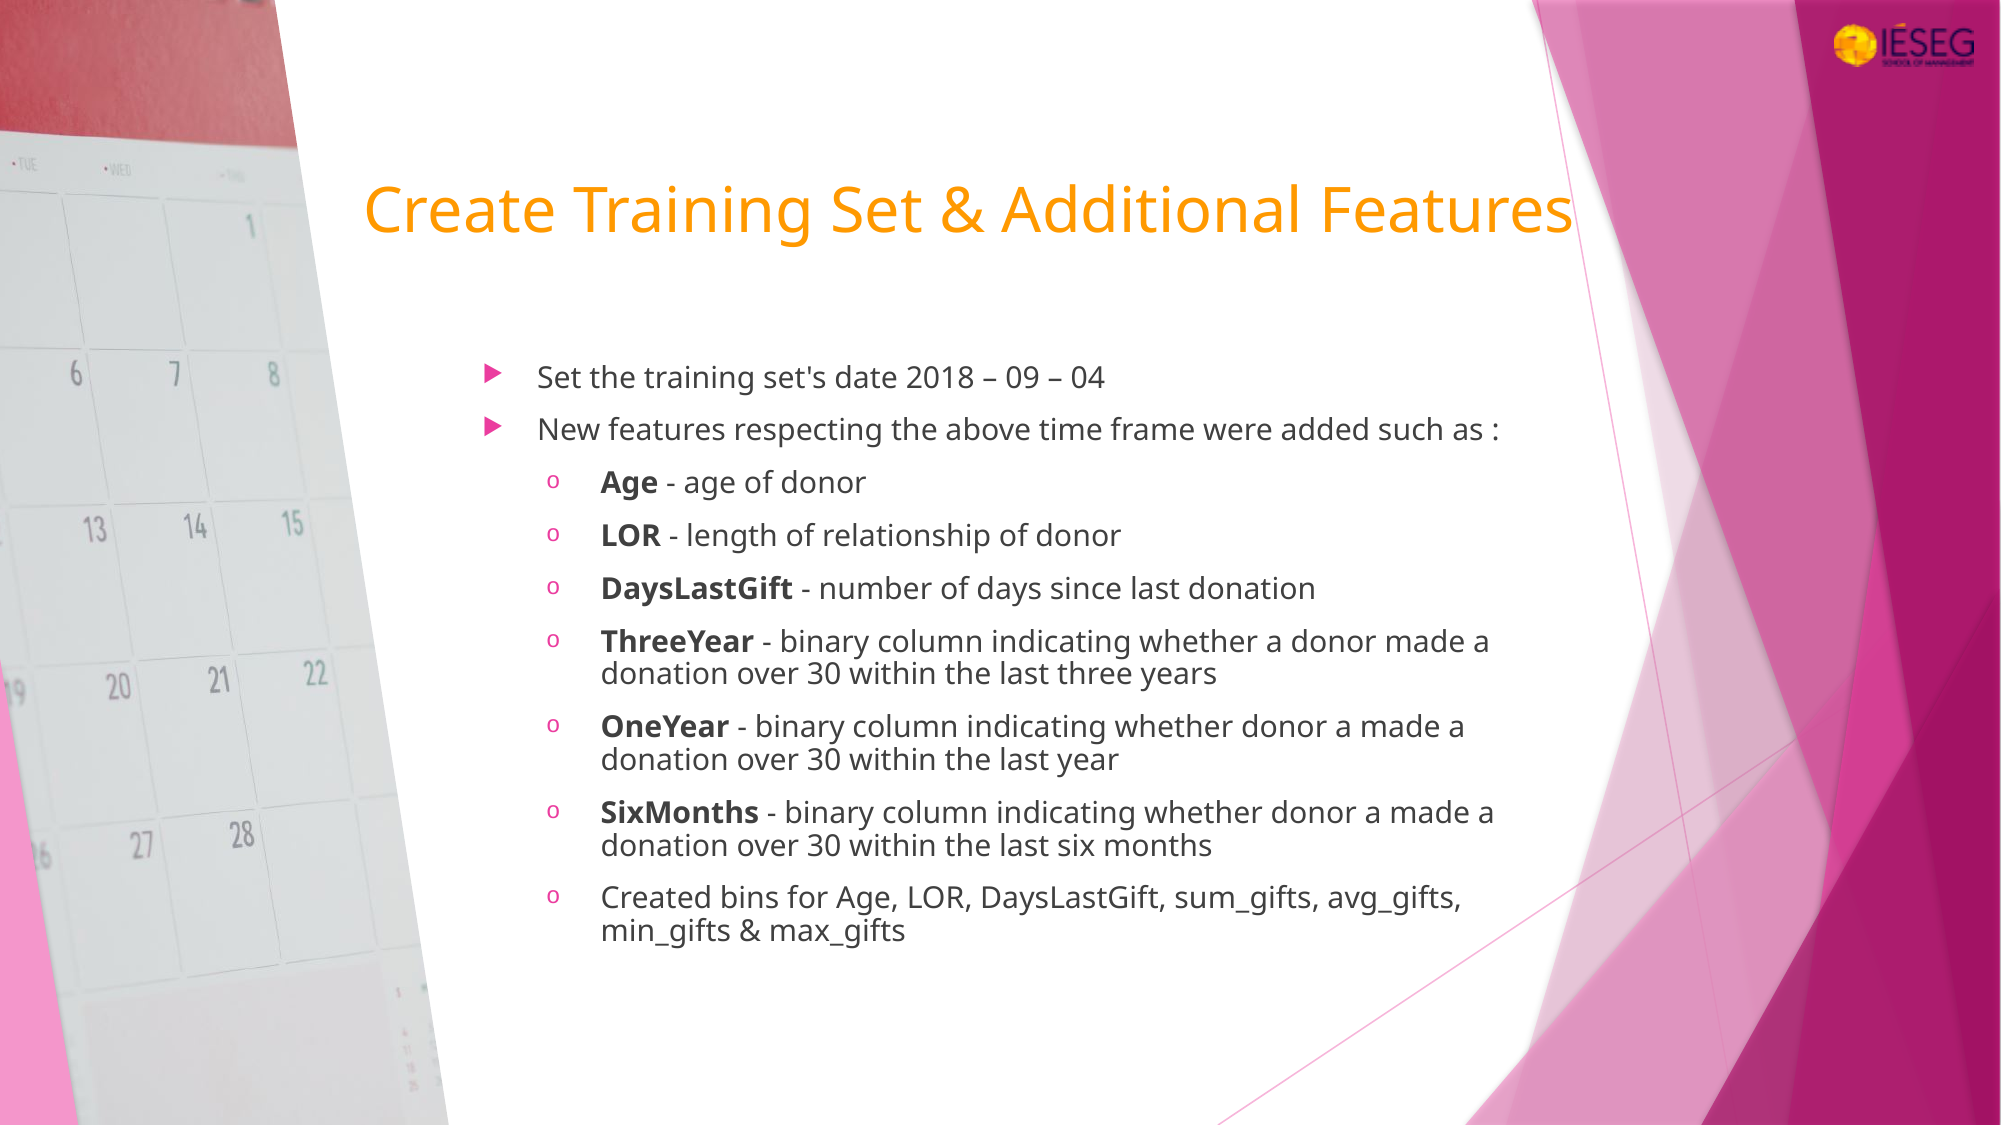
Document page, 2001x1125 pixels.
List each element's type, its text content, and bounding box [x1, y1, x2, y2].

picture [0, 0, 449, 1125]
picture [1833, 22, 1974, 68]
title Create Training Set & Additional Features [452, 161, 1592, 305]
list Set the training set's date 2018 – 09 – 04 New features respecting the above time frame were added such as : Age - age of donor LOR - length of relationship of donor DaysLastGift - number of days since last donation ThreeYear - binary column indicating whether a donor made a donation over 30 within the last three years OneYear - binary column indicating whether donor a made a donation over 30 within the last year SixMonths - binary column indicating whether donor a made a donation over 30 within the last six months Created bins for Age, LOR, DaysLastGift, sum_gifts, avg_gifts, min_gifts & max_gifts [467, 354, 1522, 992]
